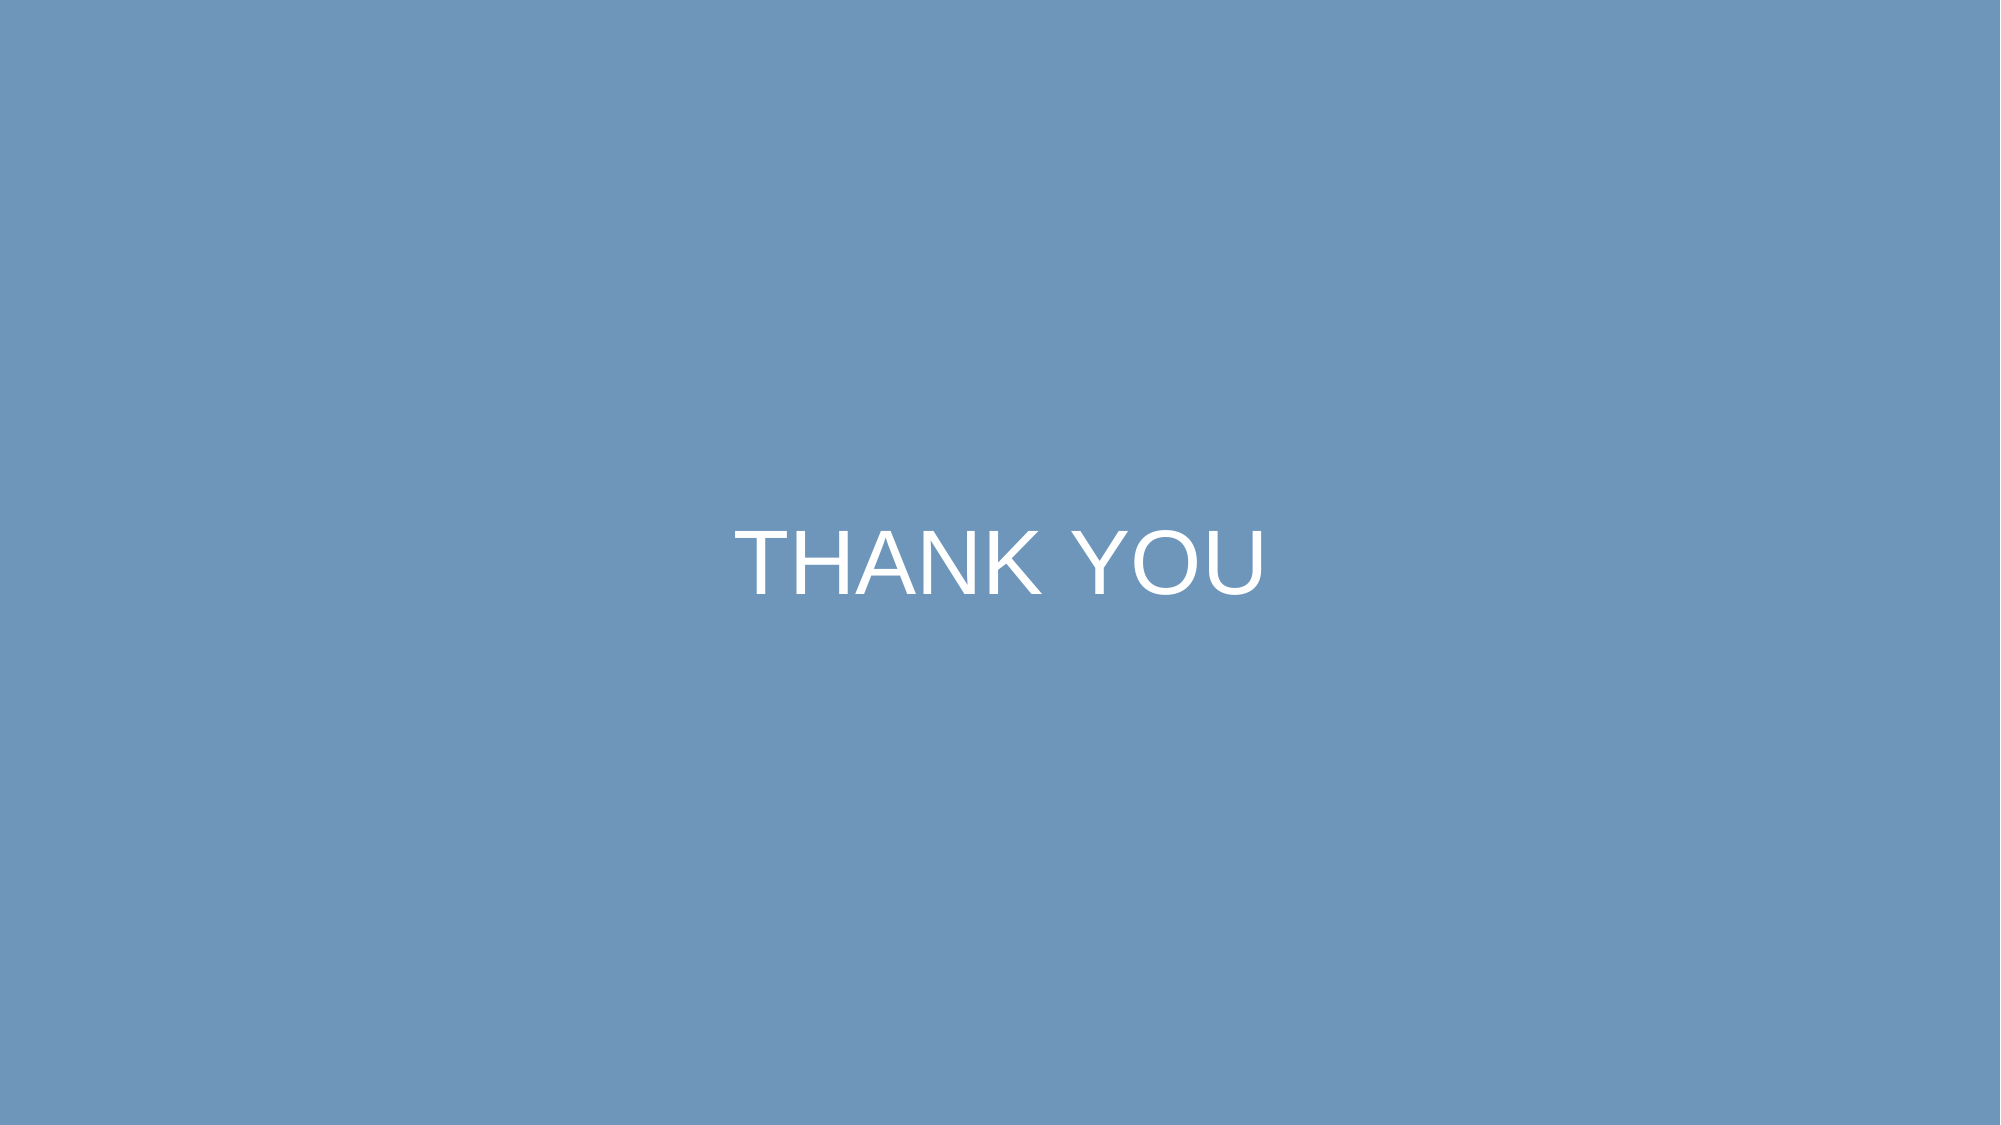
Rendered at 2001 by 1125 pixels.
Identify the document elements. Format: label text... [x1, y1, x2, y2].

text_box [0, 0, 2000, 1125]
title THANK YOU [731, 500, 1269, 691]
